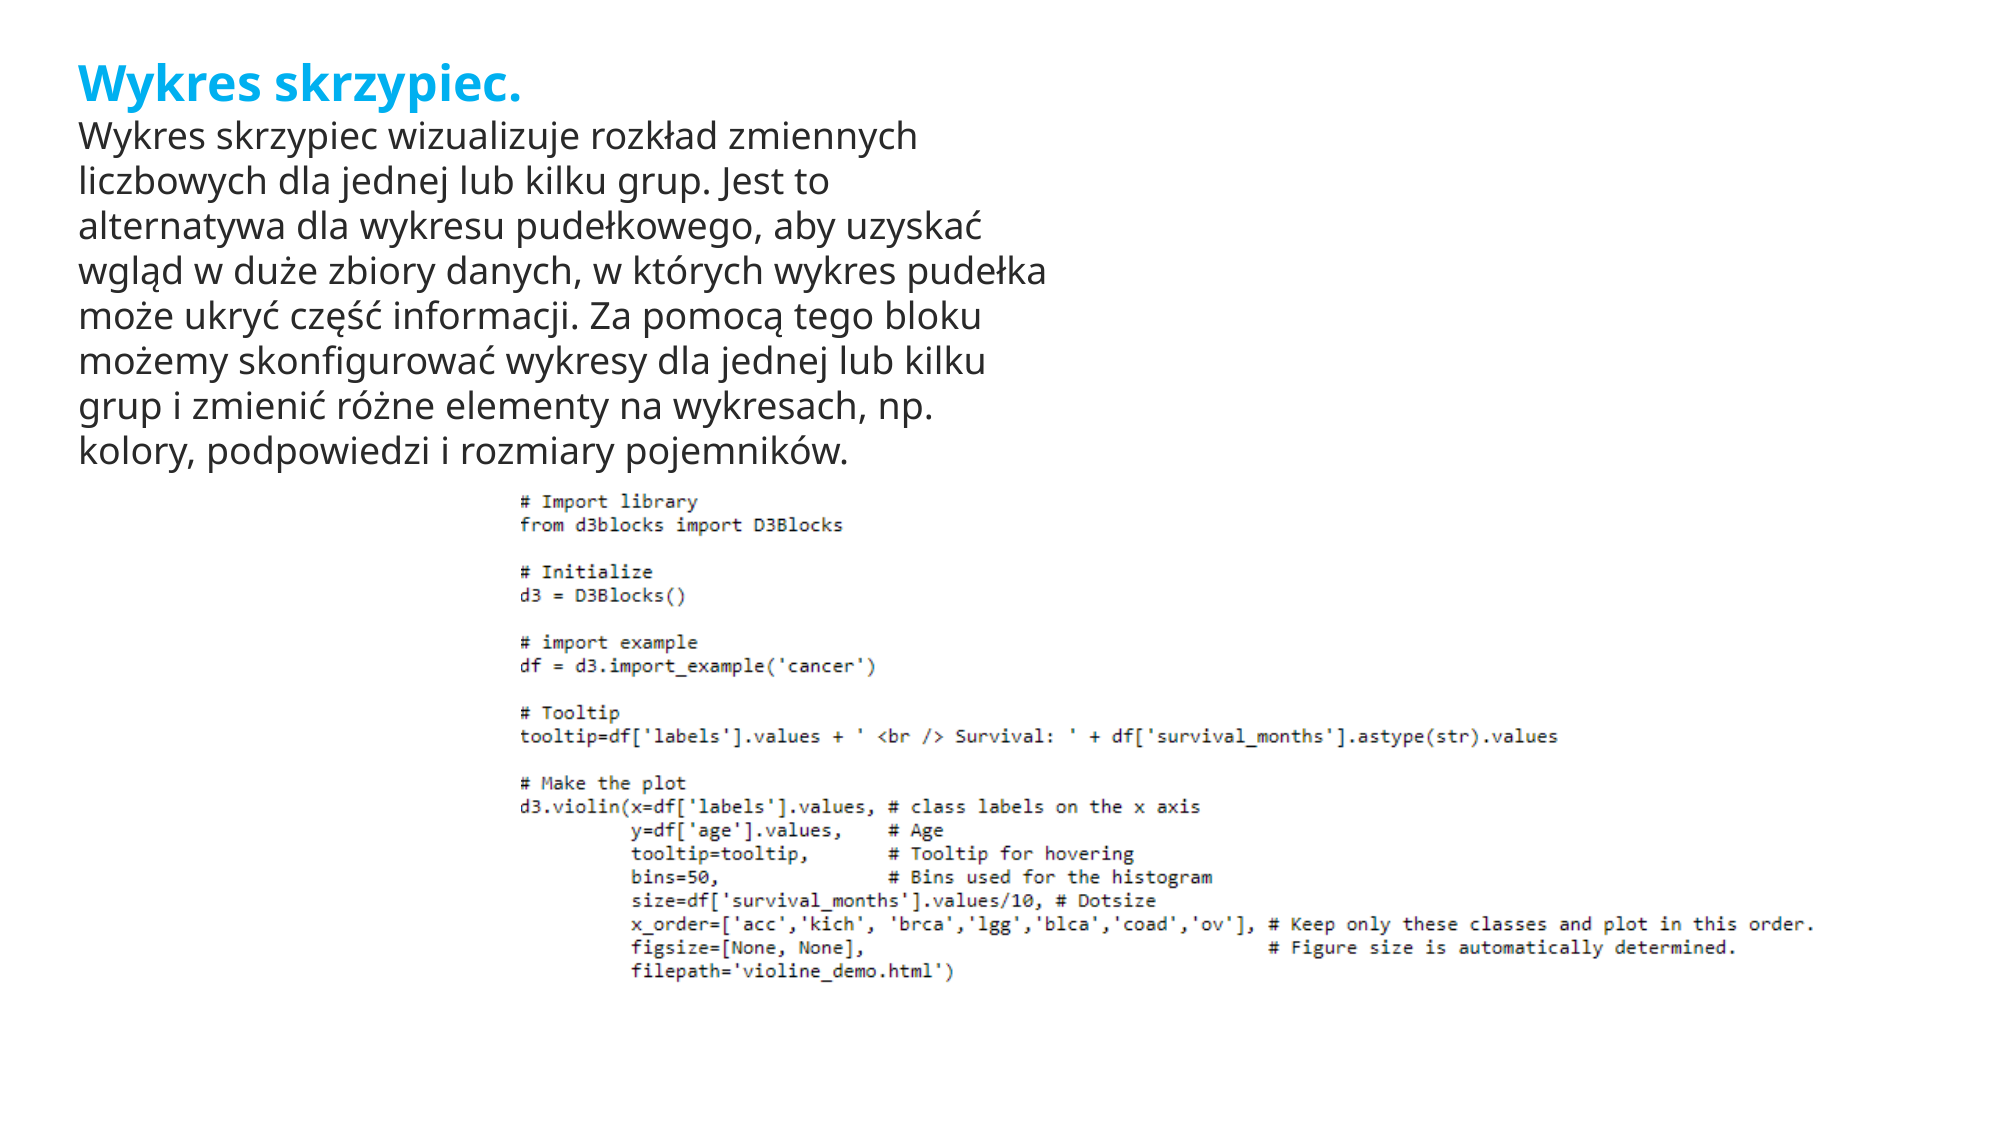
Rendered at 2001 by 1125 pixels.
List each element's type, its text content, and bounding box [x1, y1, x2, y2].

text_box Wykres skrzypiec. Wykres skrzypiec wizualizuje rozkład zmiennych liczbowych dla jednej lub kilku grup. Jest to alternatywa dla wykresu pudełkowego, aby uzyskać wgląd w duże zbiory danych, w których wykres pudełka może ukryć część informacji. Za pomocą tego bloku możemy skonfigurować wykresy dla jednej lub kilku grup i zmienić różne elementy na wykresach, np. kolory, podpowiedzi i rozmiary pojemników. [63, 44, 1064, 524]
picture [521, 483, 1841, 1001]
